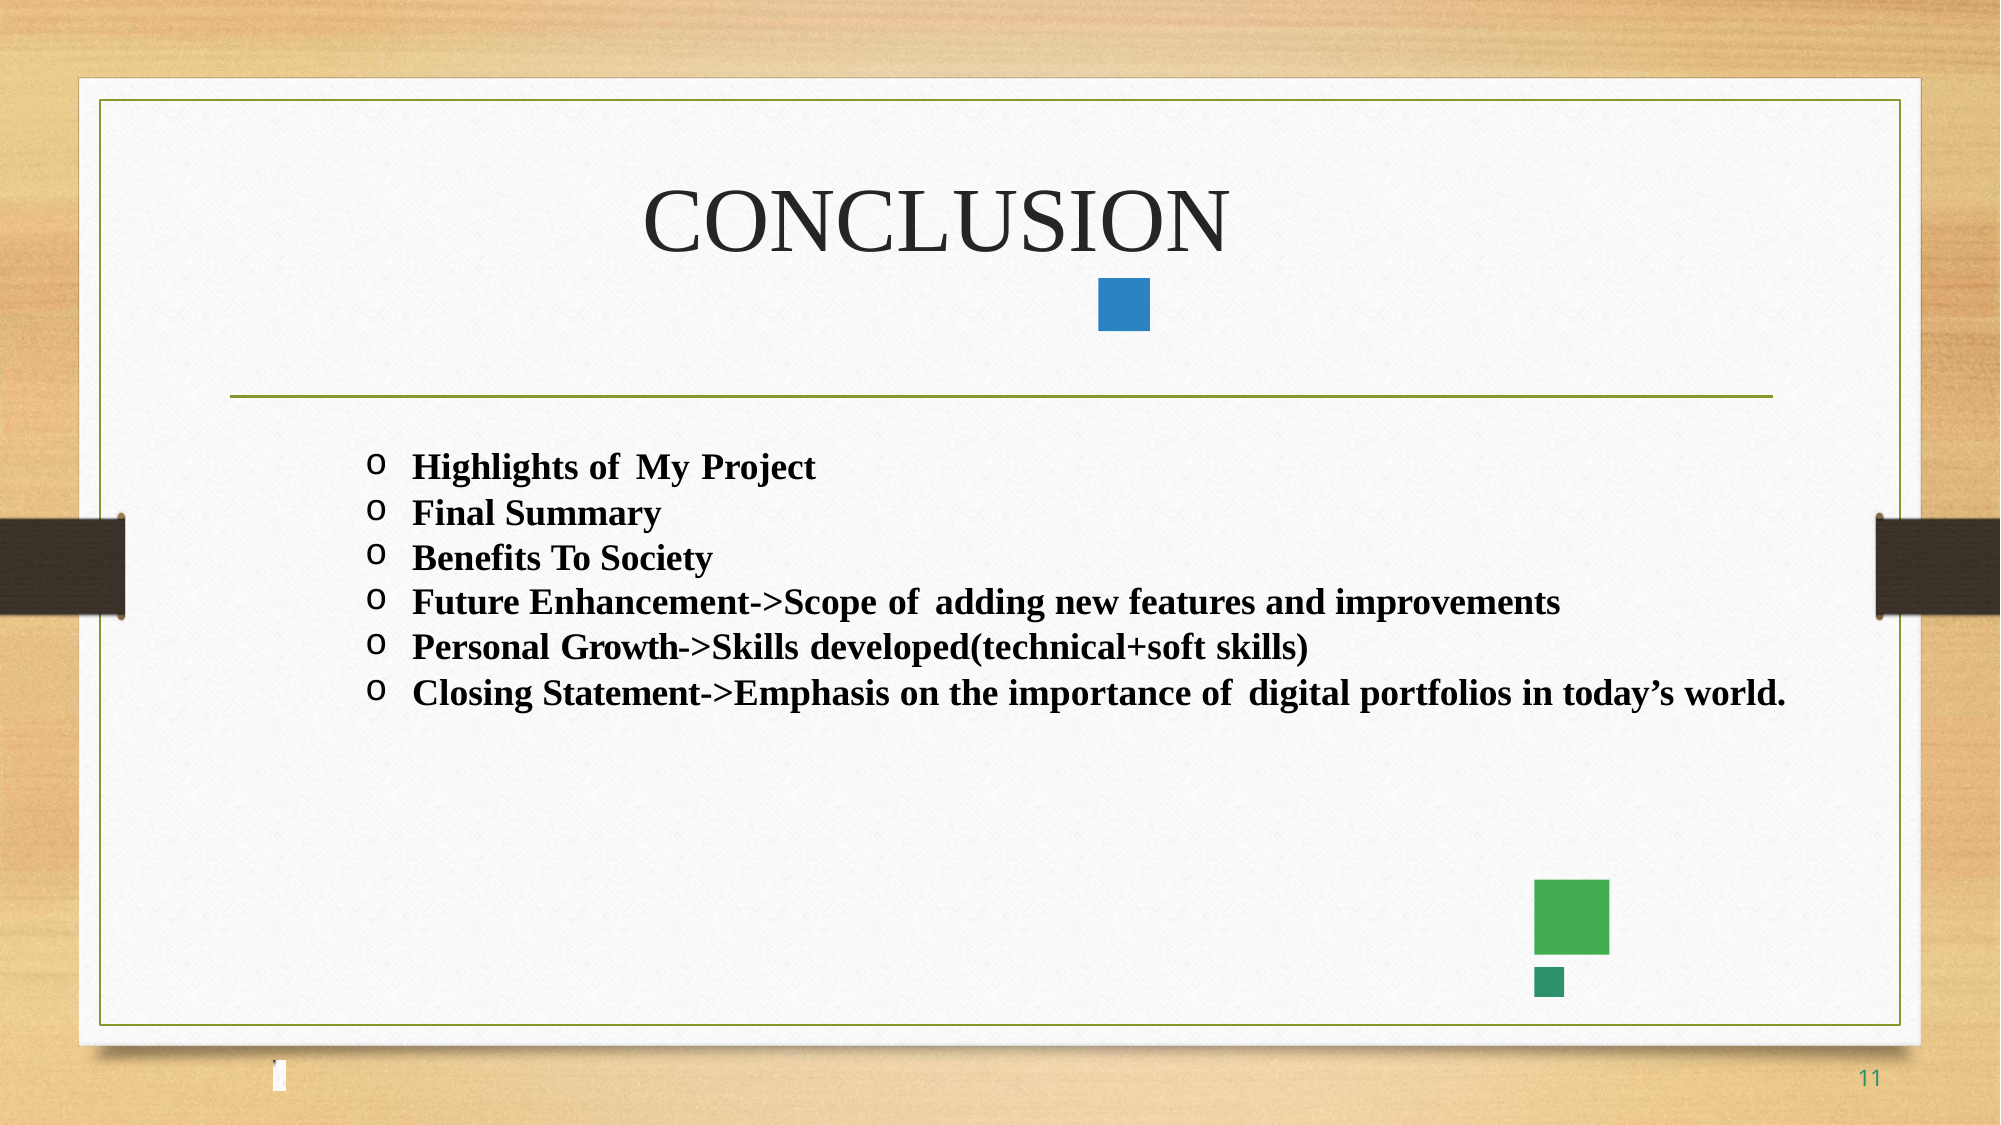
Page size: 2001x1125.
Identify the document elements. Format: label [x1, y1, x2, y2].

picture [273, 1060, 287, 1091]
text_box [0, 0, 2000, 1125]
